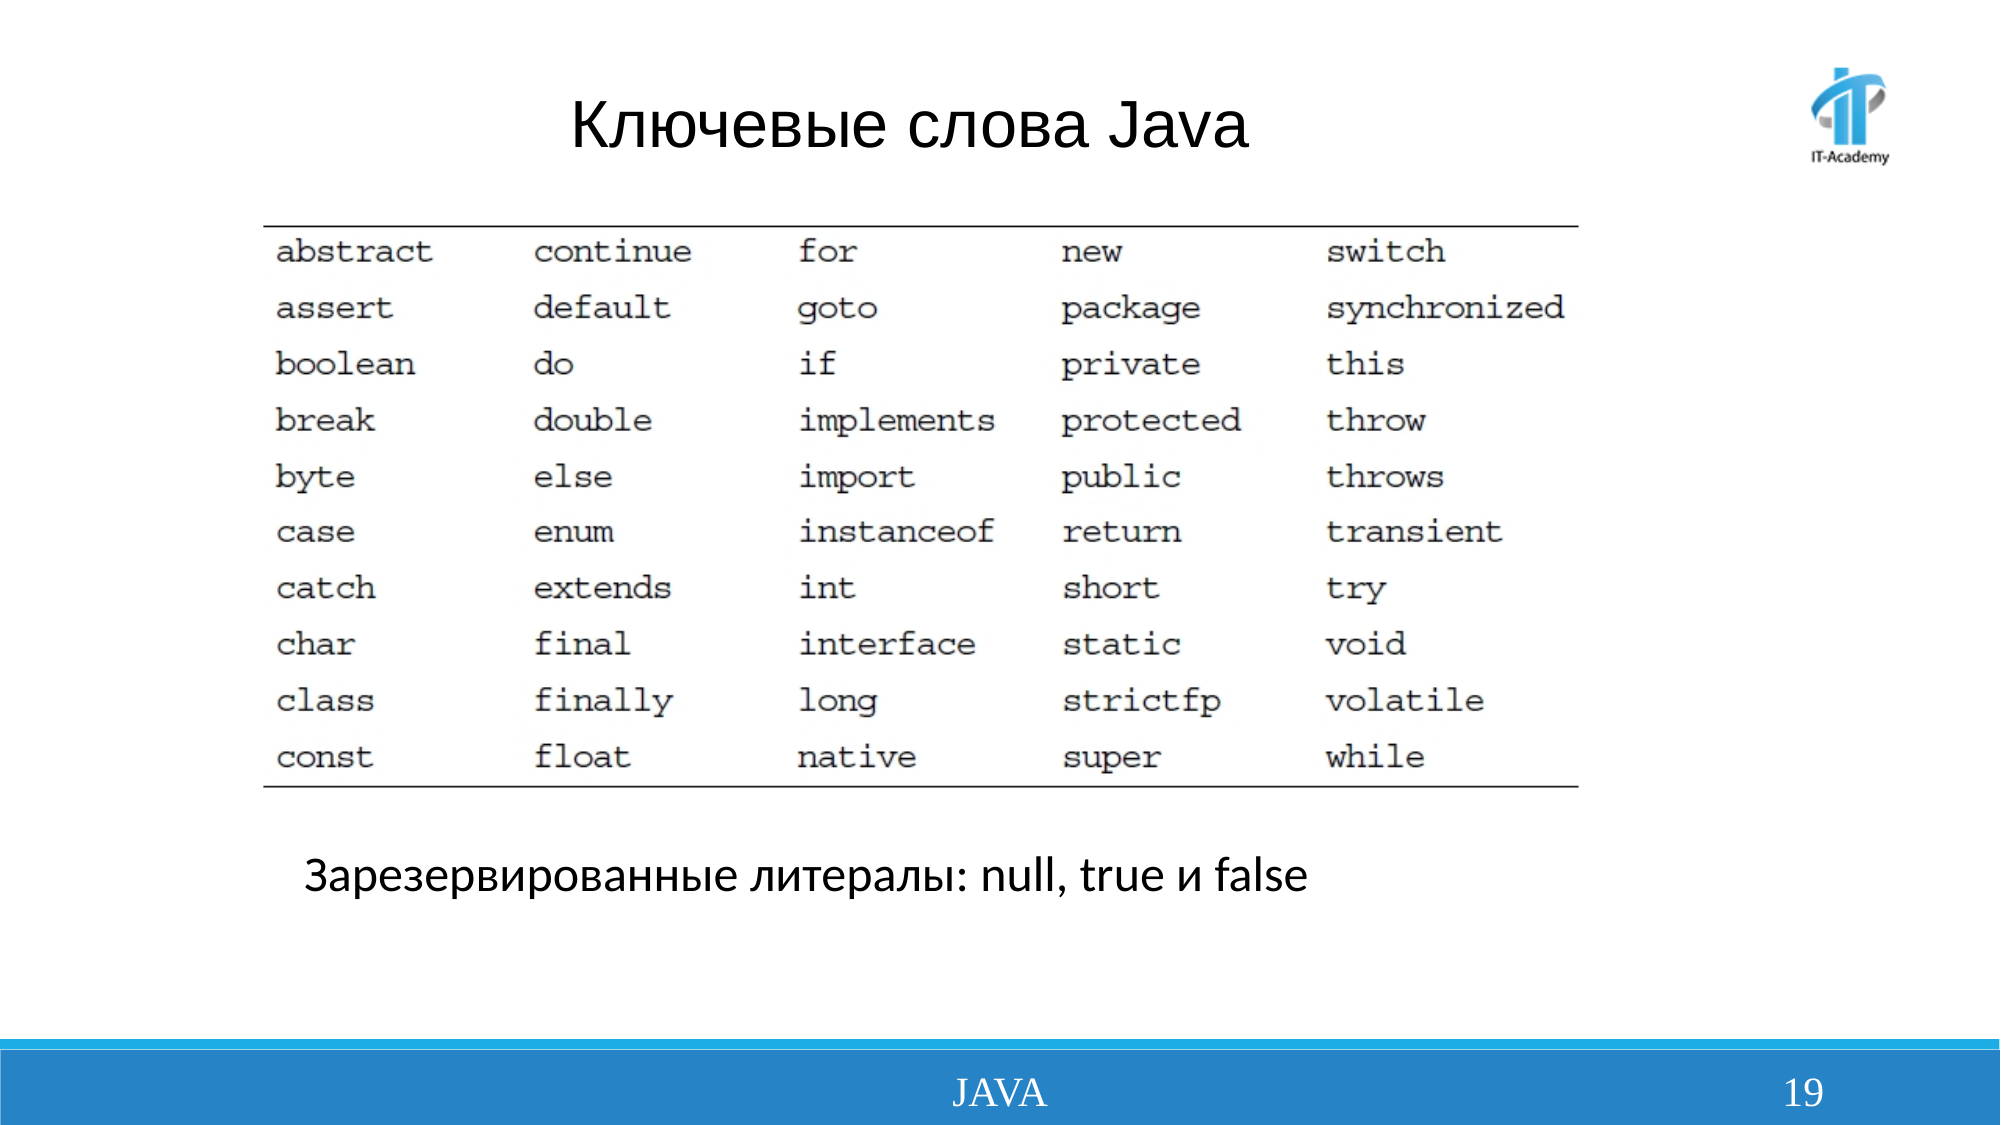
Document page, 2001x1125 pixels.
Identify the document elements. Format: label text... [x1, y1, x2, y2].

slide_number 19 [1624, 1059, 1840, 1120]
picture [1799, 56, 1902, 172]
text_box Ключевые слова Java [230, 0, 1590, 242]
picture [237, 203, 1608, 805]
footer JAVA [604, 1059, 1396, 1120]
text_box Зарезервированные литералы: null, true и false [289, 834, 1529, 909]
